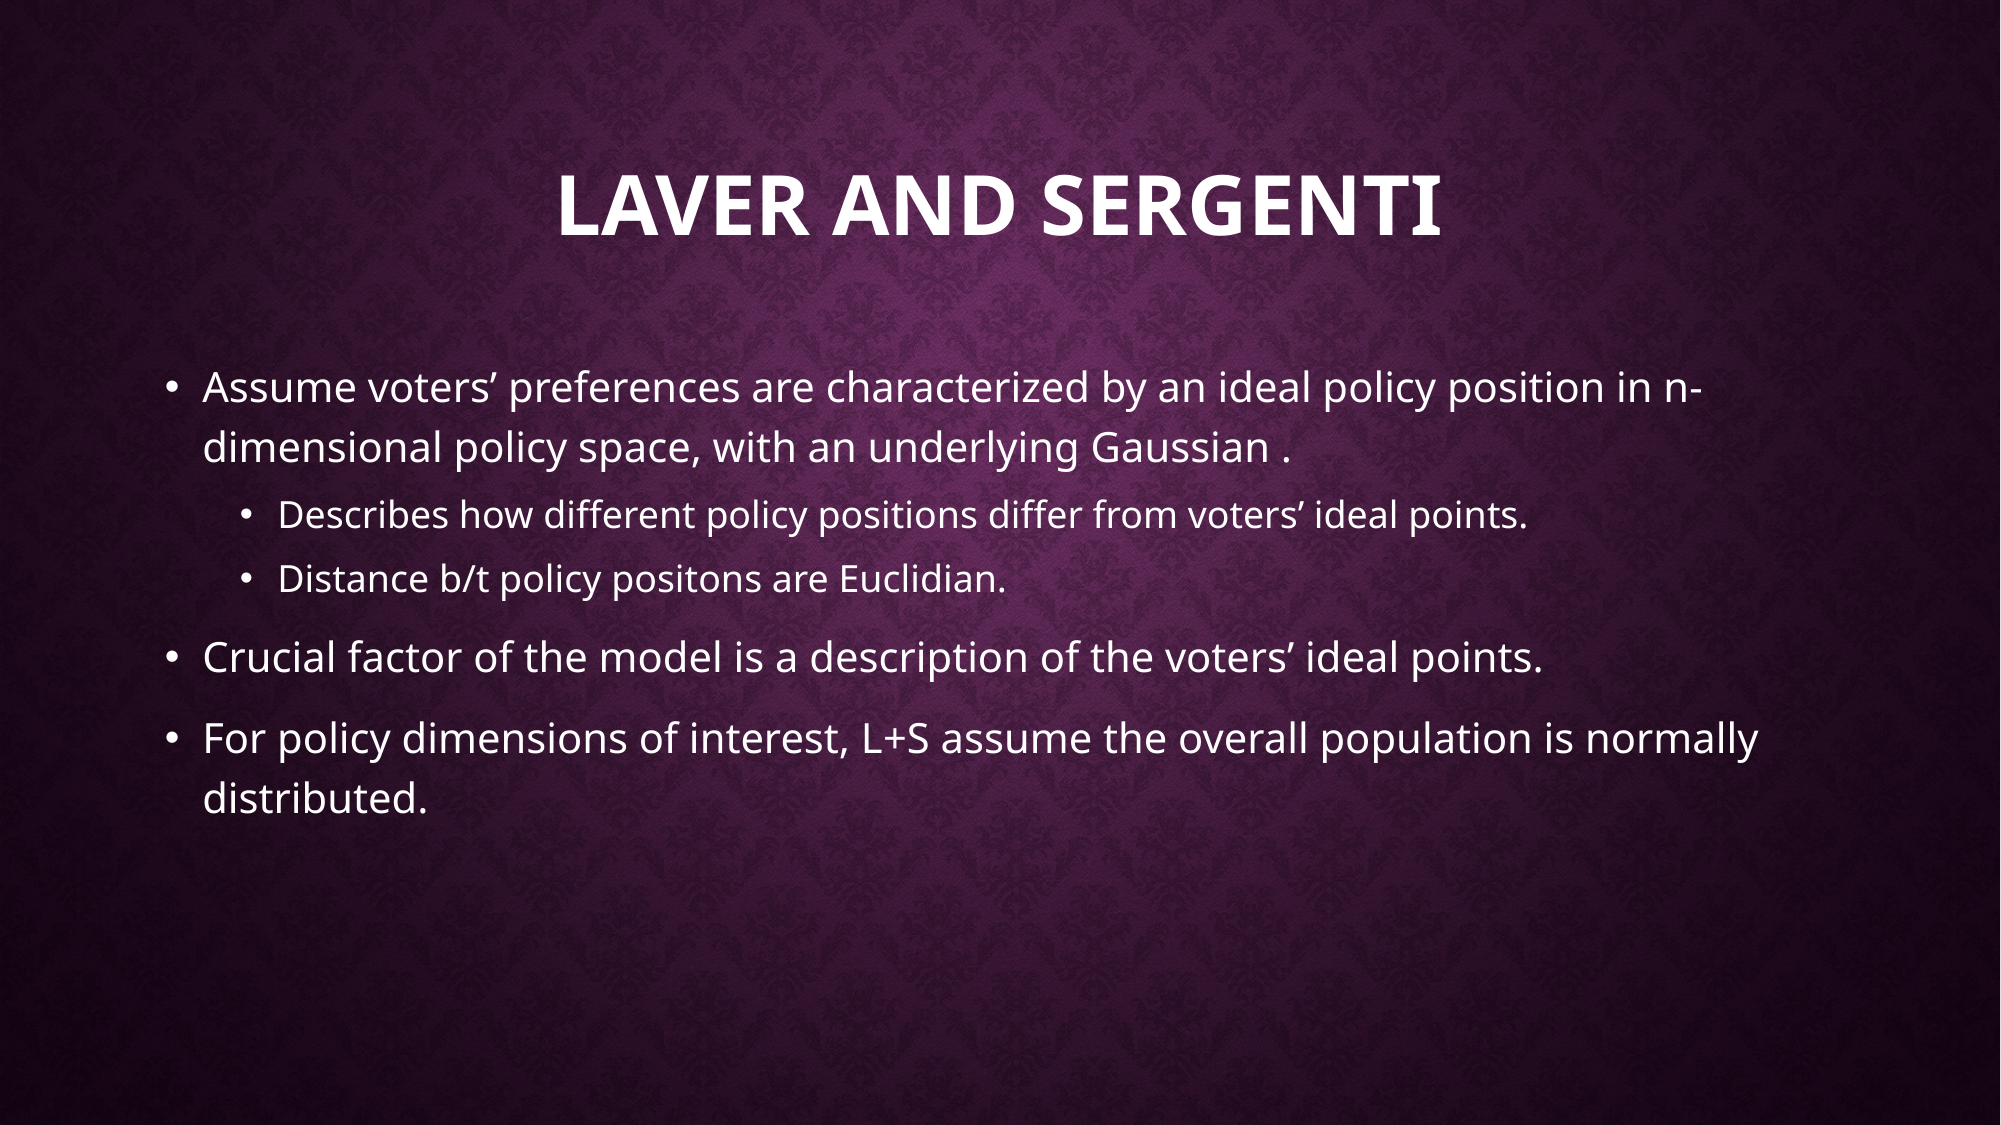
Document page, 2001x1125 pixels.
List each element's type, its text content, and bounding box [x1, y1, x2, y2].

title Laver And Sergenti [149, 99, 1849, 318]
list Assume voters’ preferences are characterized by an ideal policy position in n-dimensional policy space, with an underlying Gaussian . Describes how different policy positions differ from voters’ ideal points. Distance b/t policy positons are Euclidian. Crucial factor of the model is a description of the voters’ ideal points. For policy dimensions of interest, L+S assume the overall population is normally distributed. [149, 343, 1849, 950]
